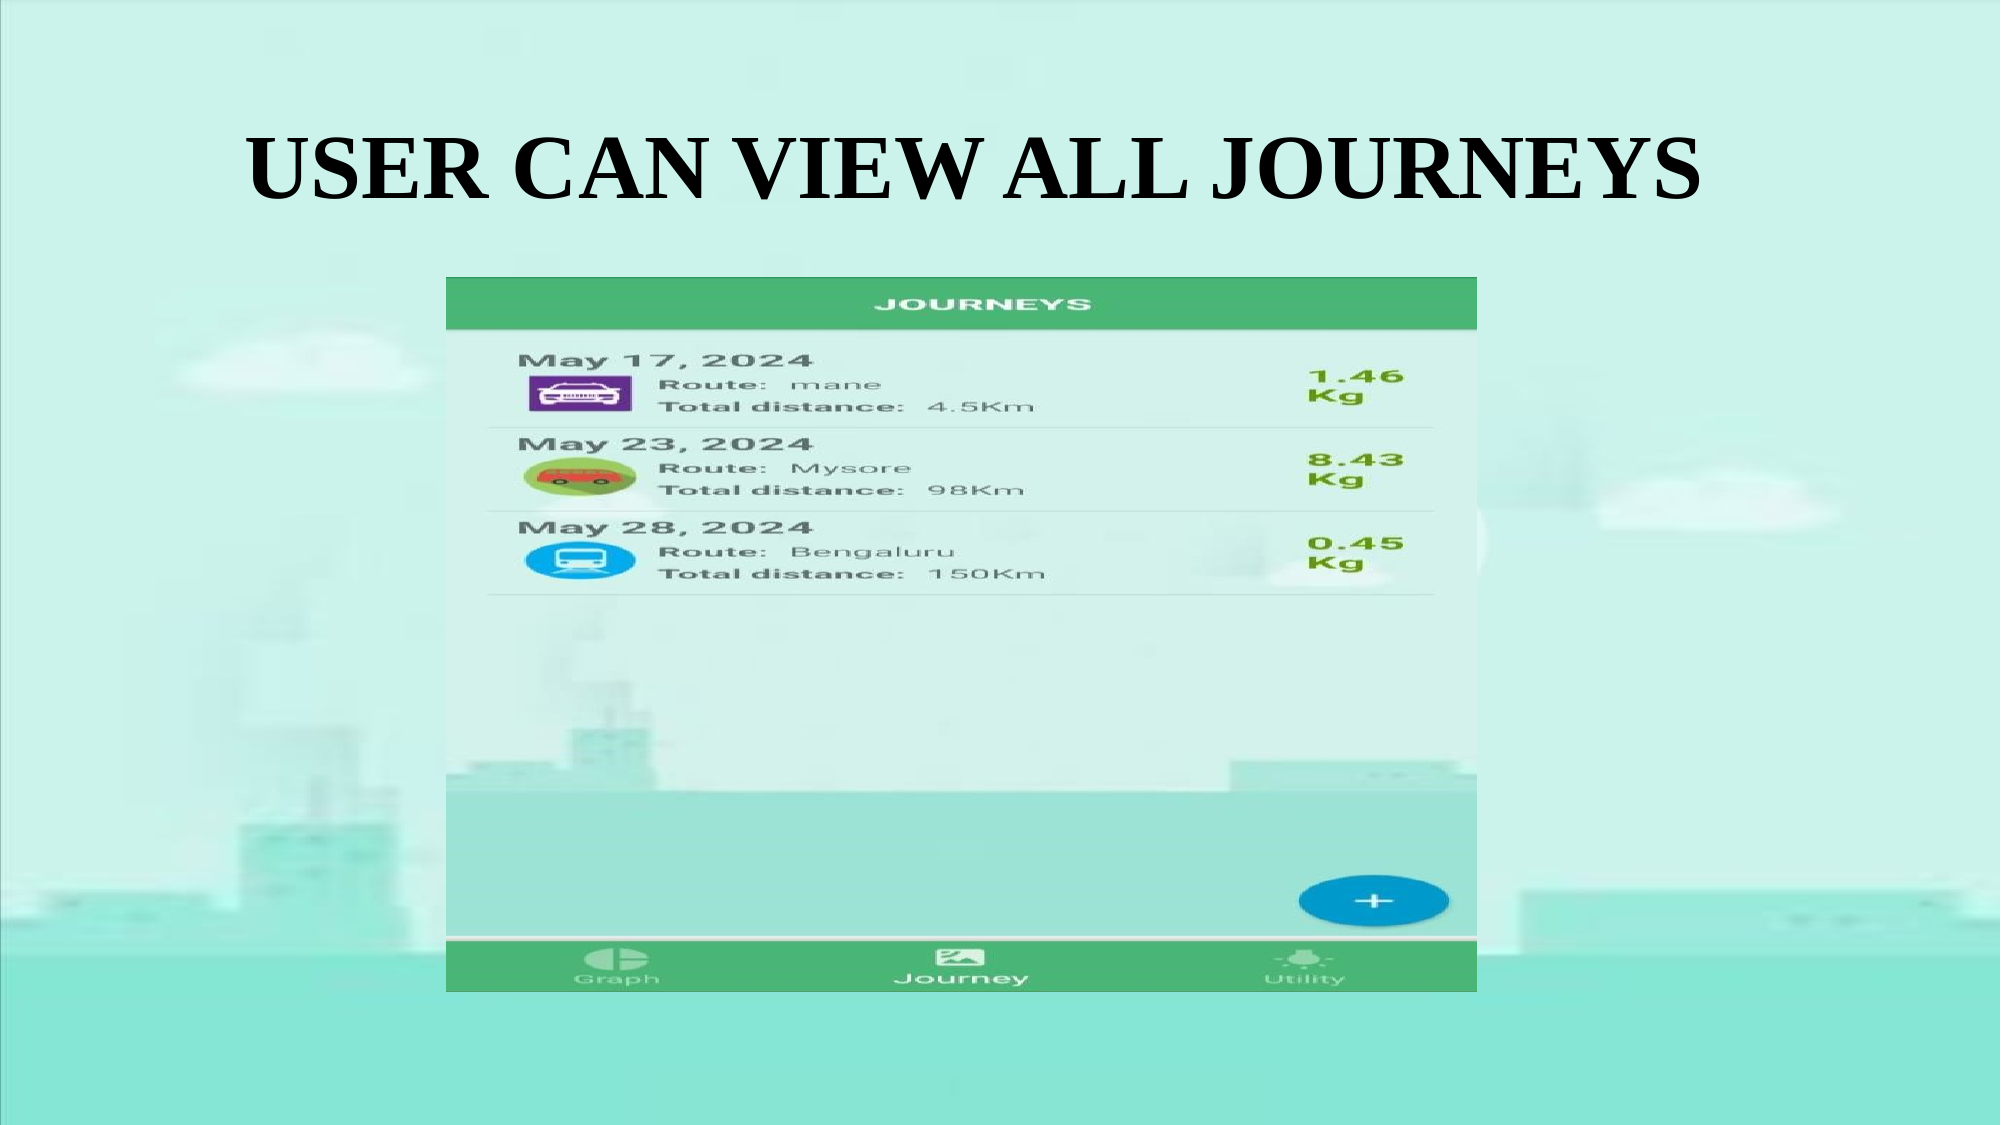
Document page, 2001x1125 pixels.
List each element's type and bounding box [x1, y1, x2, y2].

list [446, 277, 1477, 992]
picture [0, 0, 2000, 1125]
